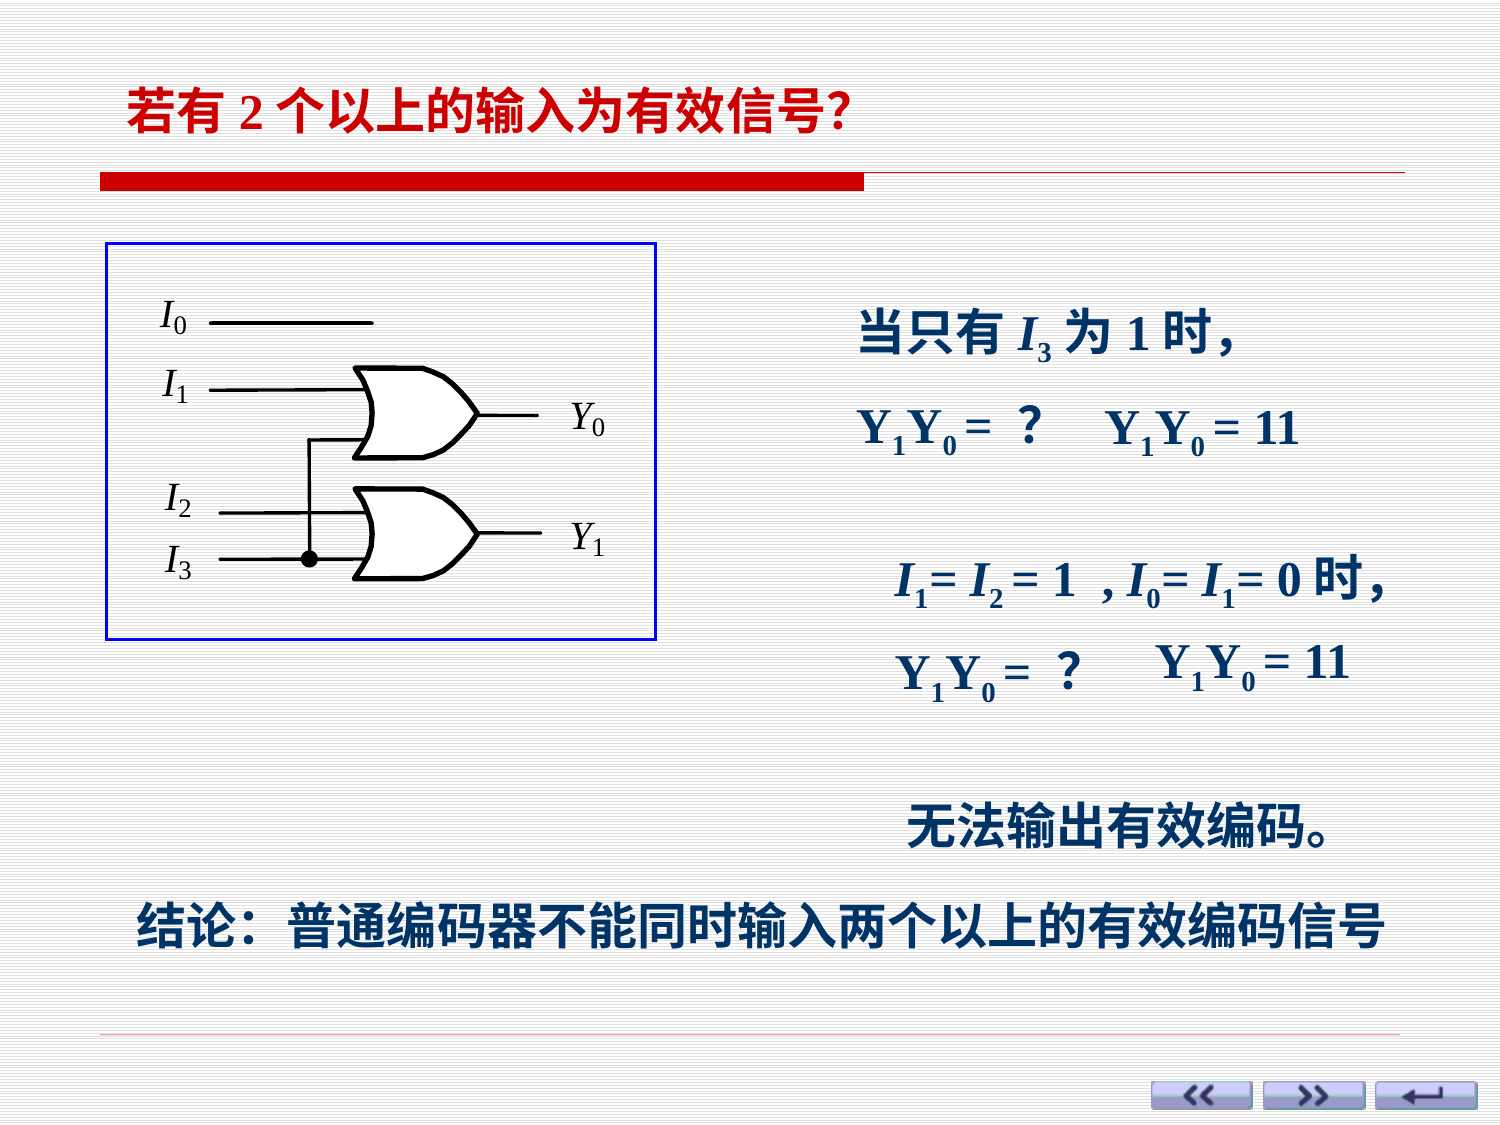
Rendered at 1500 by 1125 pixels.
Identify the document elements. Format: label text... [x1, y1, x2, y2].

text_box [106, 414, 656, 640]
text_box 若有2个以上的输入为有效信号？ [112, 72, 1400, 148]
text_box 当只有I3为1时， Y1Y0 = ？ [841, 292, 1500, 469]
text_box 无法输出有效编码。 [891, 786, 1424, 862]
text_box I1= I2 = 1 , I0= I1= 0时， Y1Y0 = ？ [879, 538, 1471, 716]
text_box [106, 243, 656, 413]
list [135, 272, 627, 599]
picture [1151, 1081, 1253, 1110]
text_box Y1Y0 = 11 [1139, 621, 1412, 705]
picture [1263, 1081, 1366, 1110]
text_box 结论：普通编码器不能同时输入两个以上的有效编码信号 [47, 887, 1412, 962]
text_box Y1Y0 = 11 [1089, 386, 1361, 470]
picture [1375, 1081, 1478, 1110]
